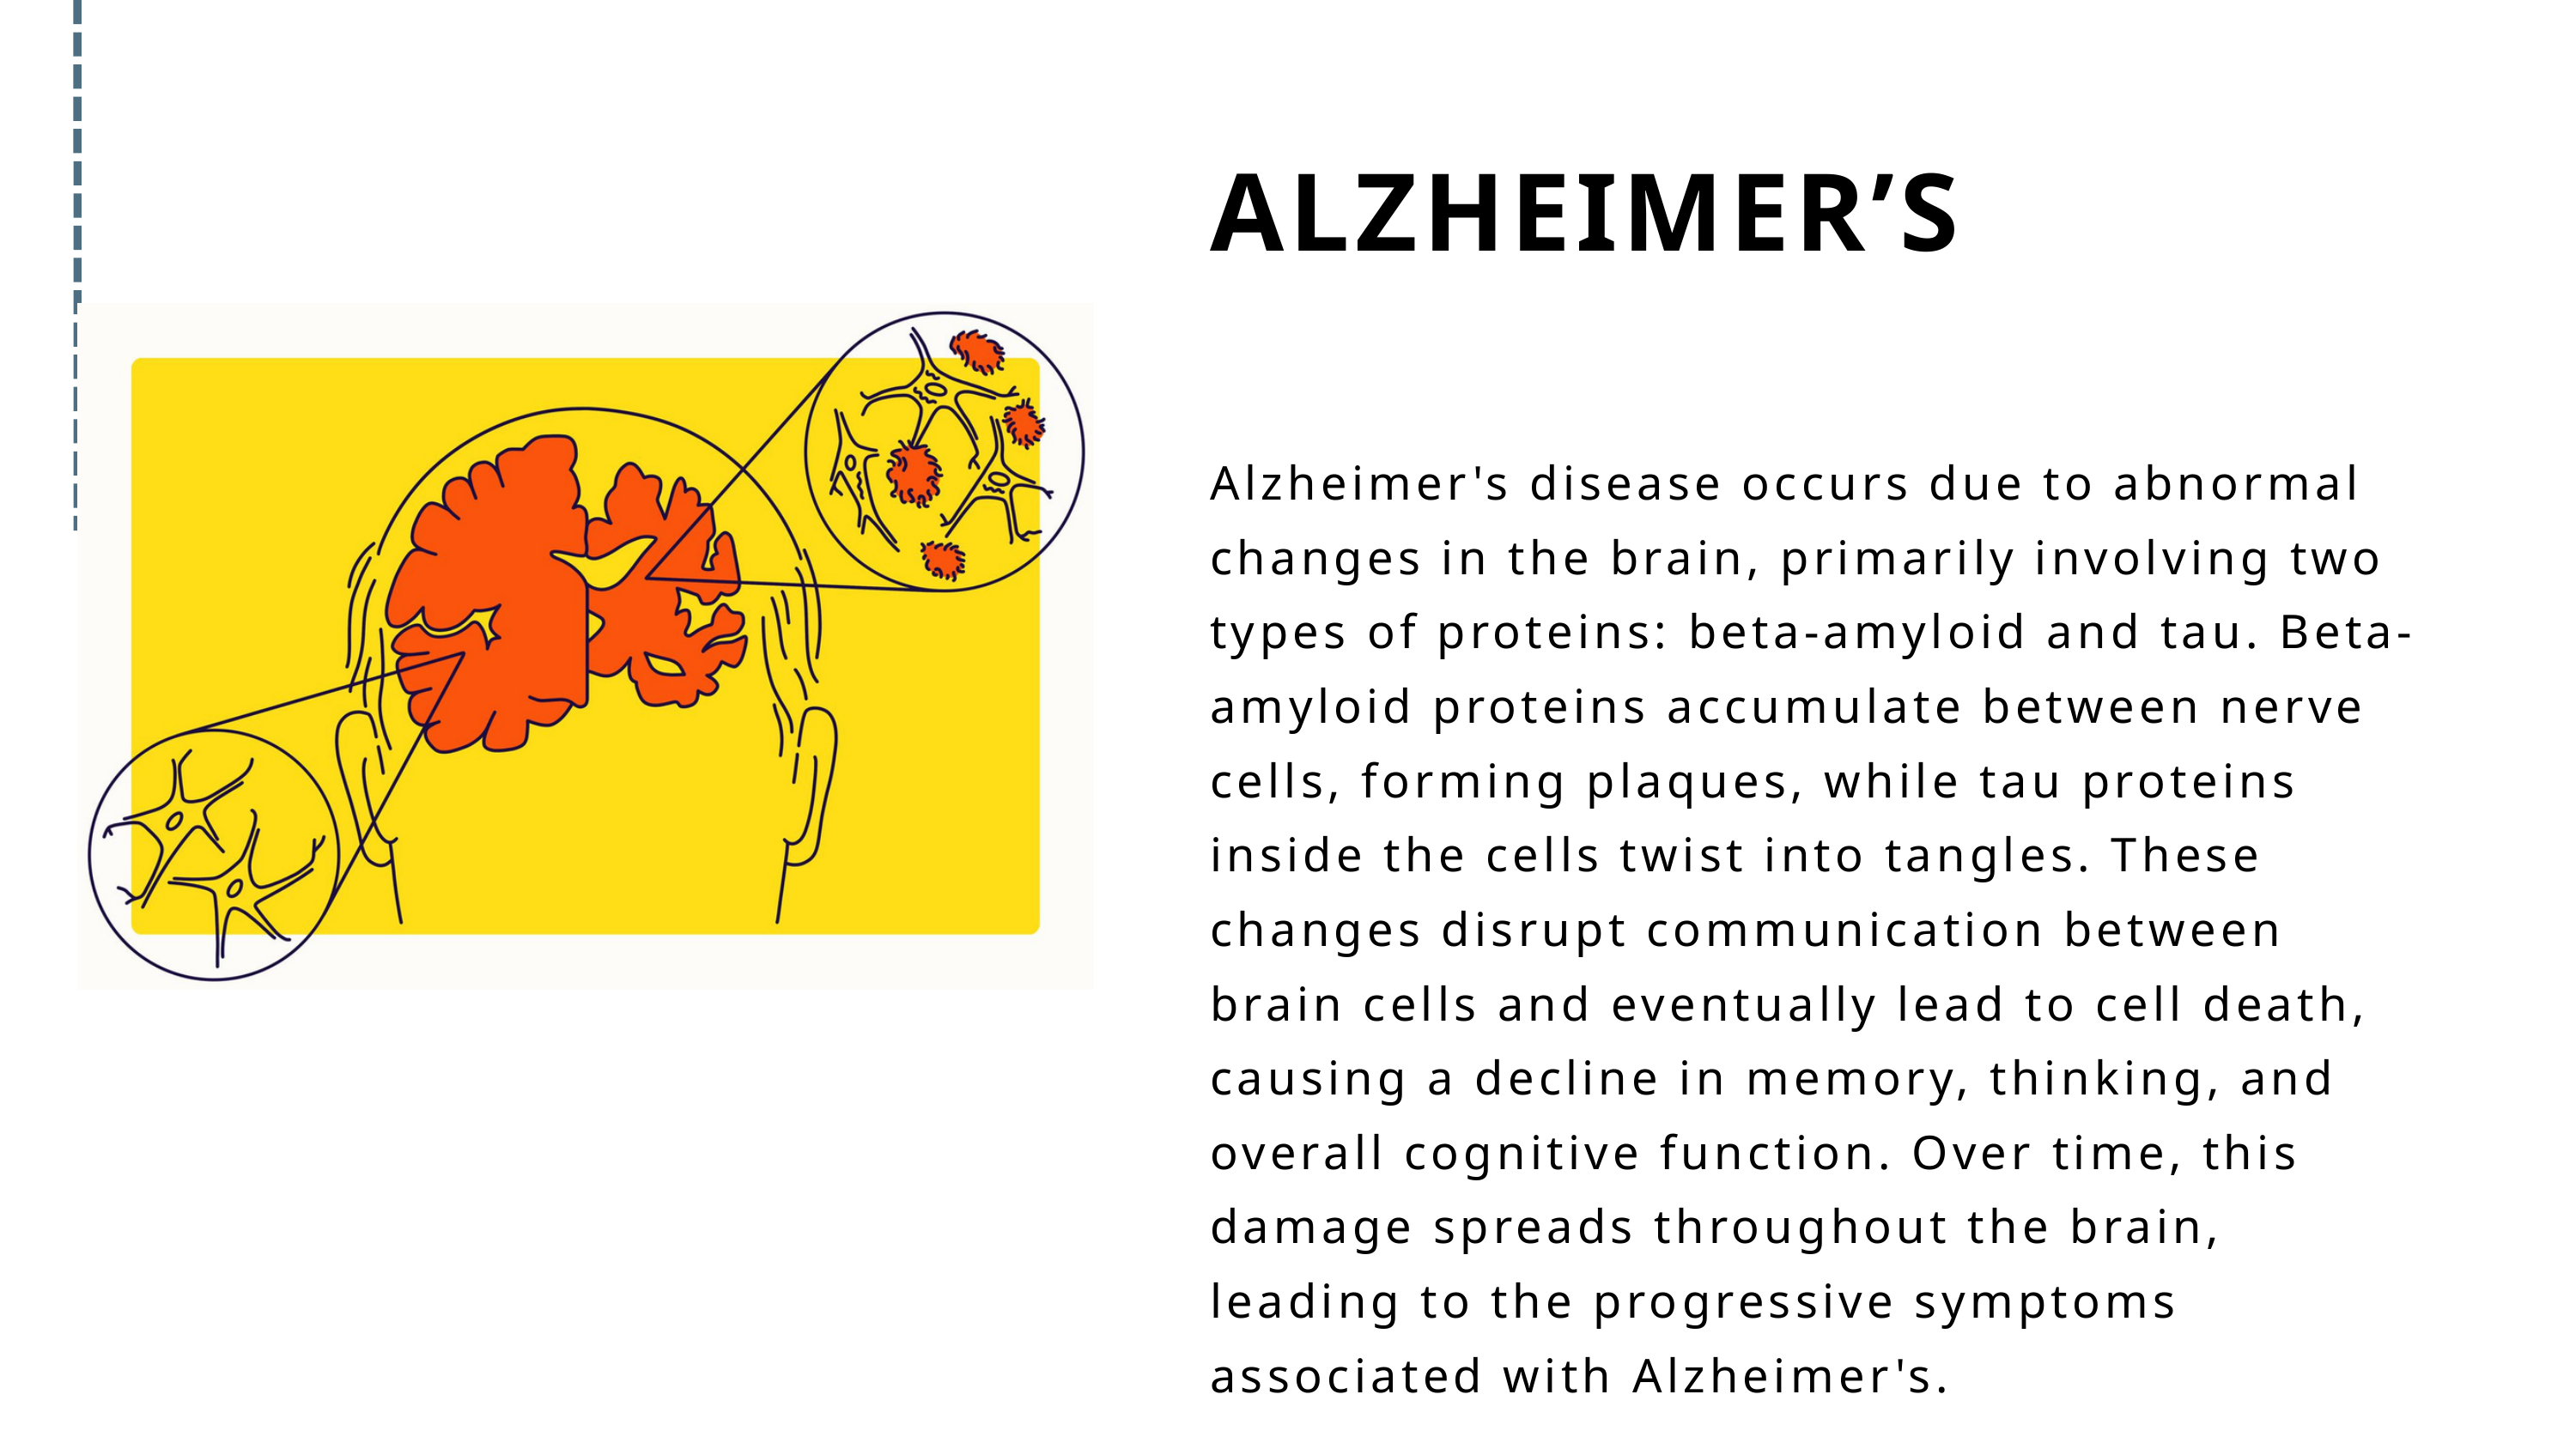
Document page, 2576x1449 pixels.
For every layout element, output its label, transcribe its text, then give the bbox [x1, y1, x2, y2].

text_box Alzheimer's disease occurs due to abnormal changes in the brain, primarily involving two types of proteins: beta-amyloid and tau. Beta-amyloid proteins accumulate between nerve cells, forming plaques, while tau proteins inside the cells twist into tangles. These changes disrupt communication between brain cells and eventually lead to cell death, causing a decline in memory, thinking, and overall cognitive function. Over time, this damage spreads throughout the brain, leading to the progressive symptoms associated with Alzheimer's. [1210, 434, 2435, 1402]
text_box ALZHEIMER’S [1210, 122, 2435, 273]
text_box [77, 303, 1094, 990]
